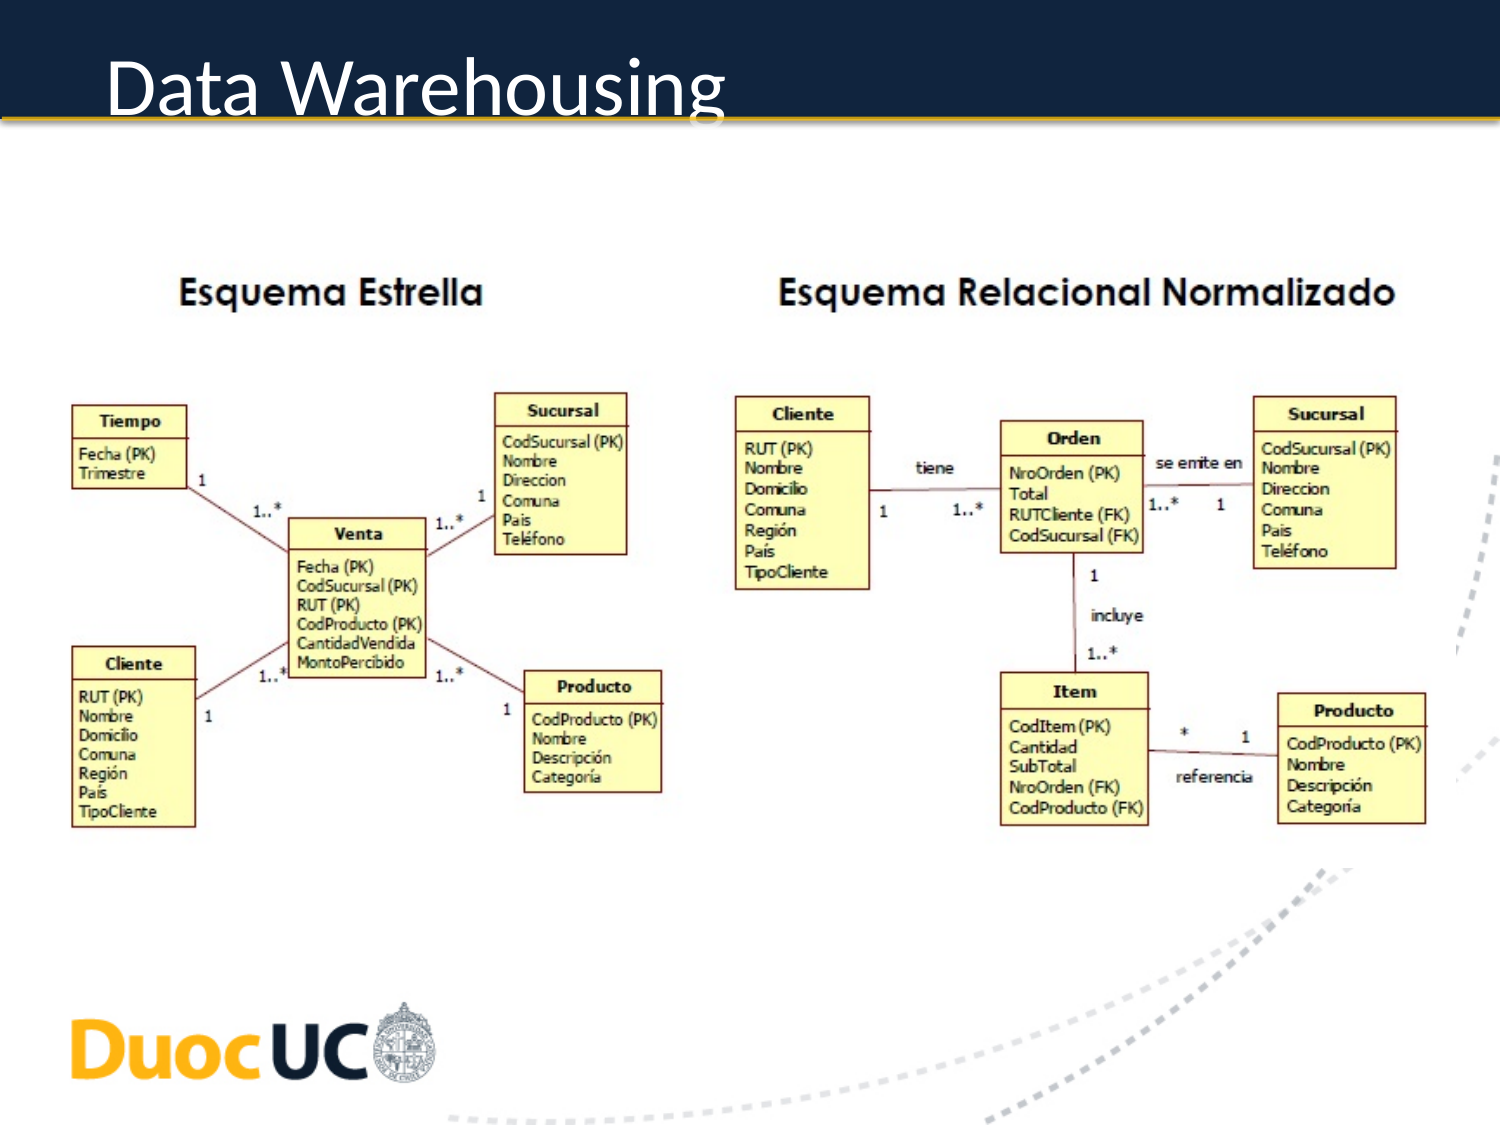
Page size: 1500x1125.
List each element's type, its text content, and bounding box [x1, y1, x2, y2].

text_box [0, 0, 1500, 116]
picture [0, 119, 1500, 1125]
title Data Warehousing [74, 44, 1426, 115]
